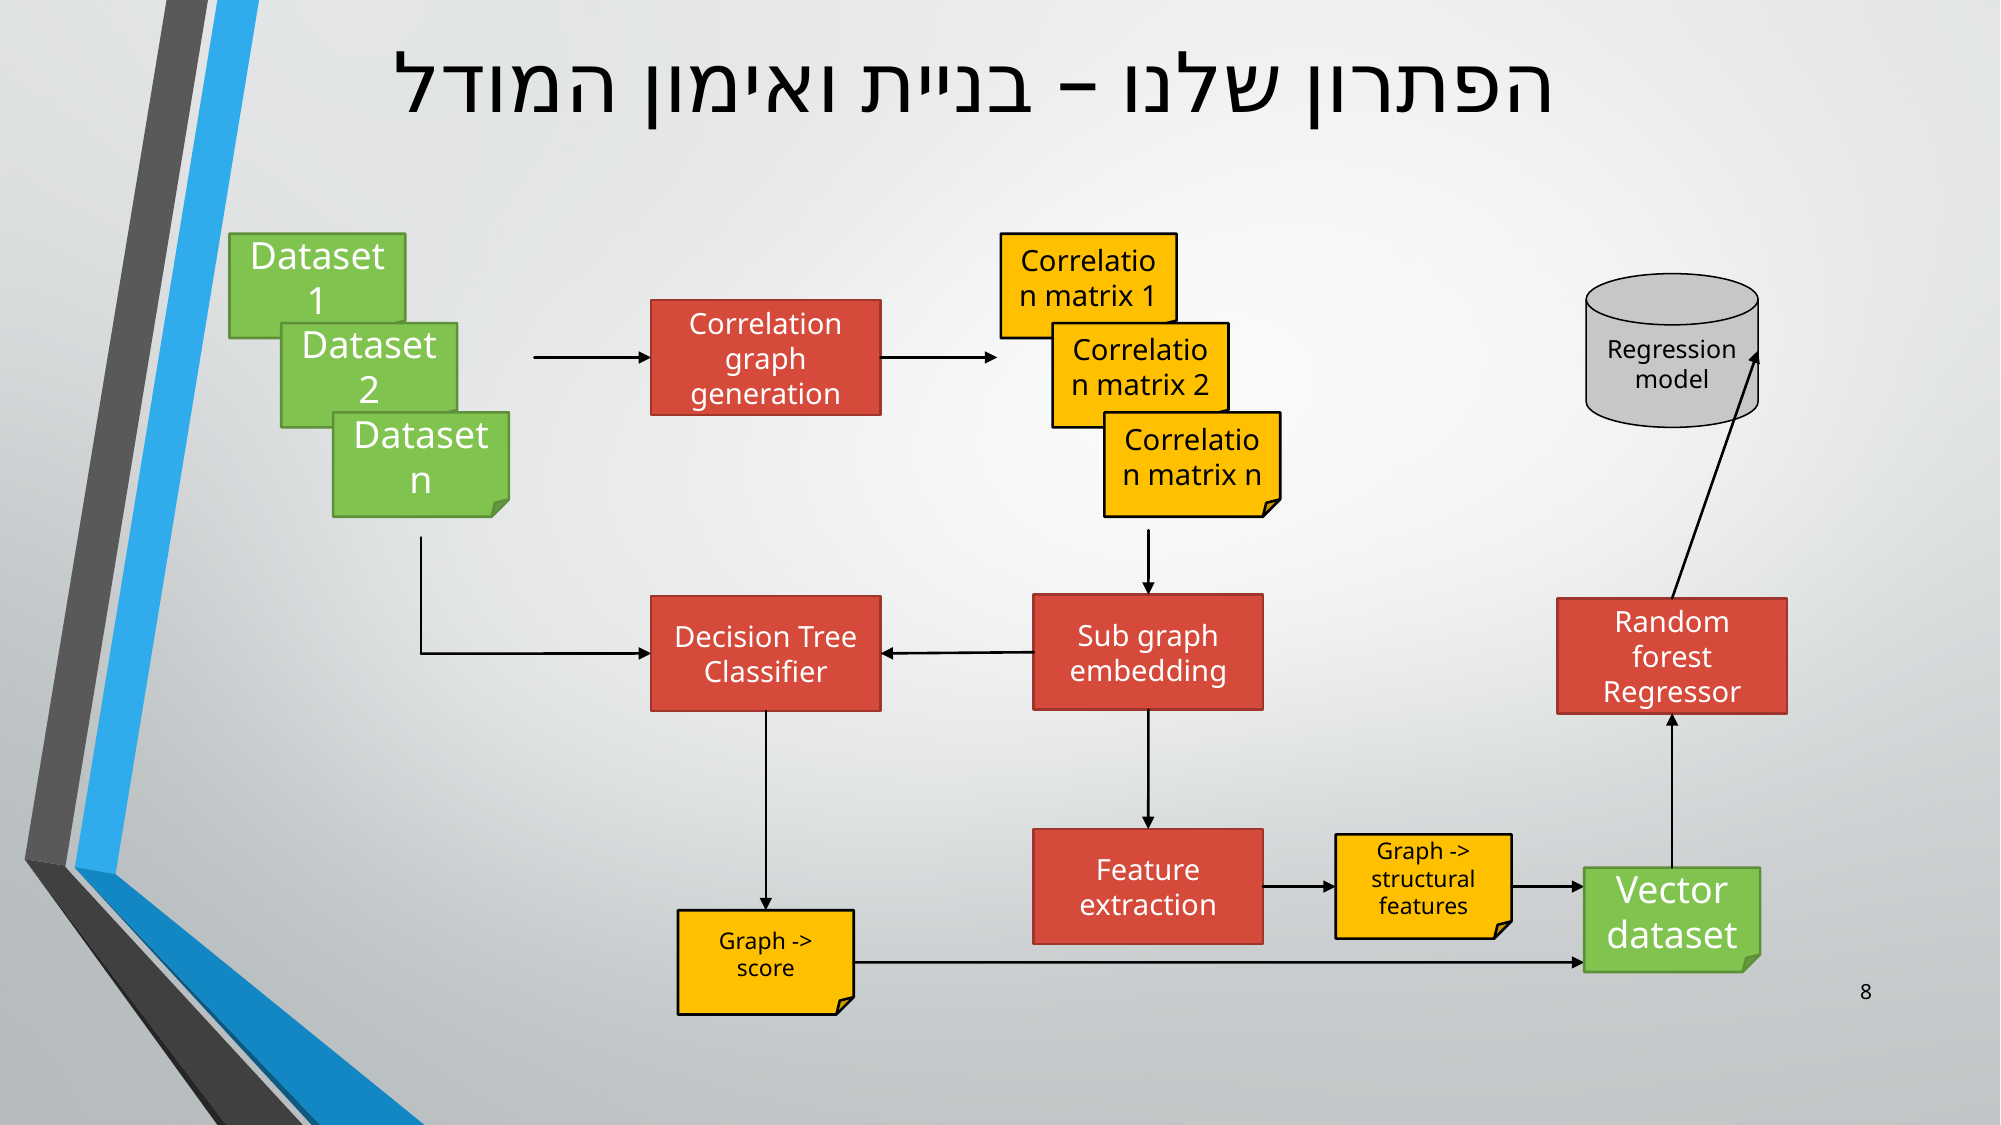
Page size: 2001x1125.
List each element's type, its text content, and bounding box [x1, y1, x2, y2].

text_box Regression model [1586, 273, 1759, 428]
text_box Correlation matrix 2 [1051, 321, 1230, 429]
text_box Sub graph embedding [1032, 593, 1264, 711]
text_box Dataset n [331, 411, 511, 519]
text_box Vector dataset [1582, 866, 1762, 974]
text_box Dataset 2 [279, 321, 459, 429]
slide_number 8 [1796, 962, 1887, 1023]
text_box Decision Tree Classifier [650, 595, 882, 712]
text_box Random forest Regressor [1556, 597, 1788, 715]
text_box Feature extraction [1032, 828, 1264, 945]
text_box Correlation matrix 1 [999, 232, 1178, 340]
text_box Graph -> structural features [1334, 833, 1513, 940]
text_box Dataset 1 [228, 232, 407, 340]
text_box Correlation matrix n [1103, 411, 1282, 519]
text_box Correlation graph generation [650, 299, 882, 416]
title הפתרון שלנו – בניית ואימון המודל [113, 0, 1839, 188]
text_box Graph -> score [676, 908, 856, 1016]
